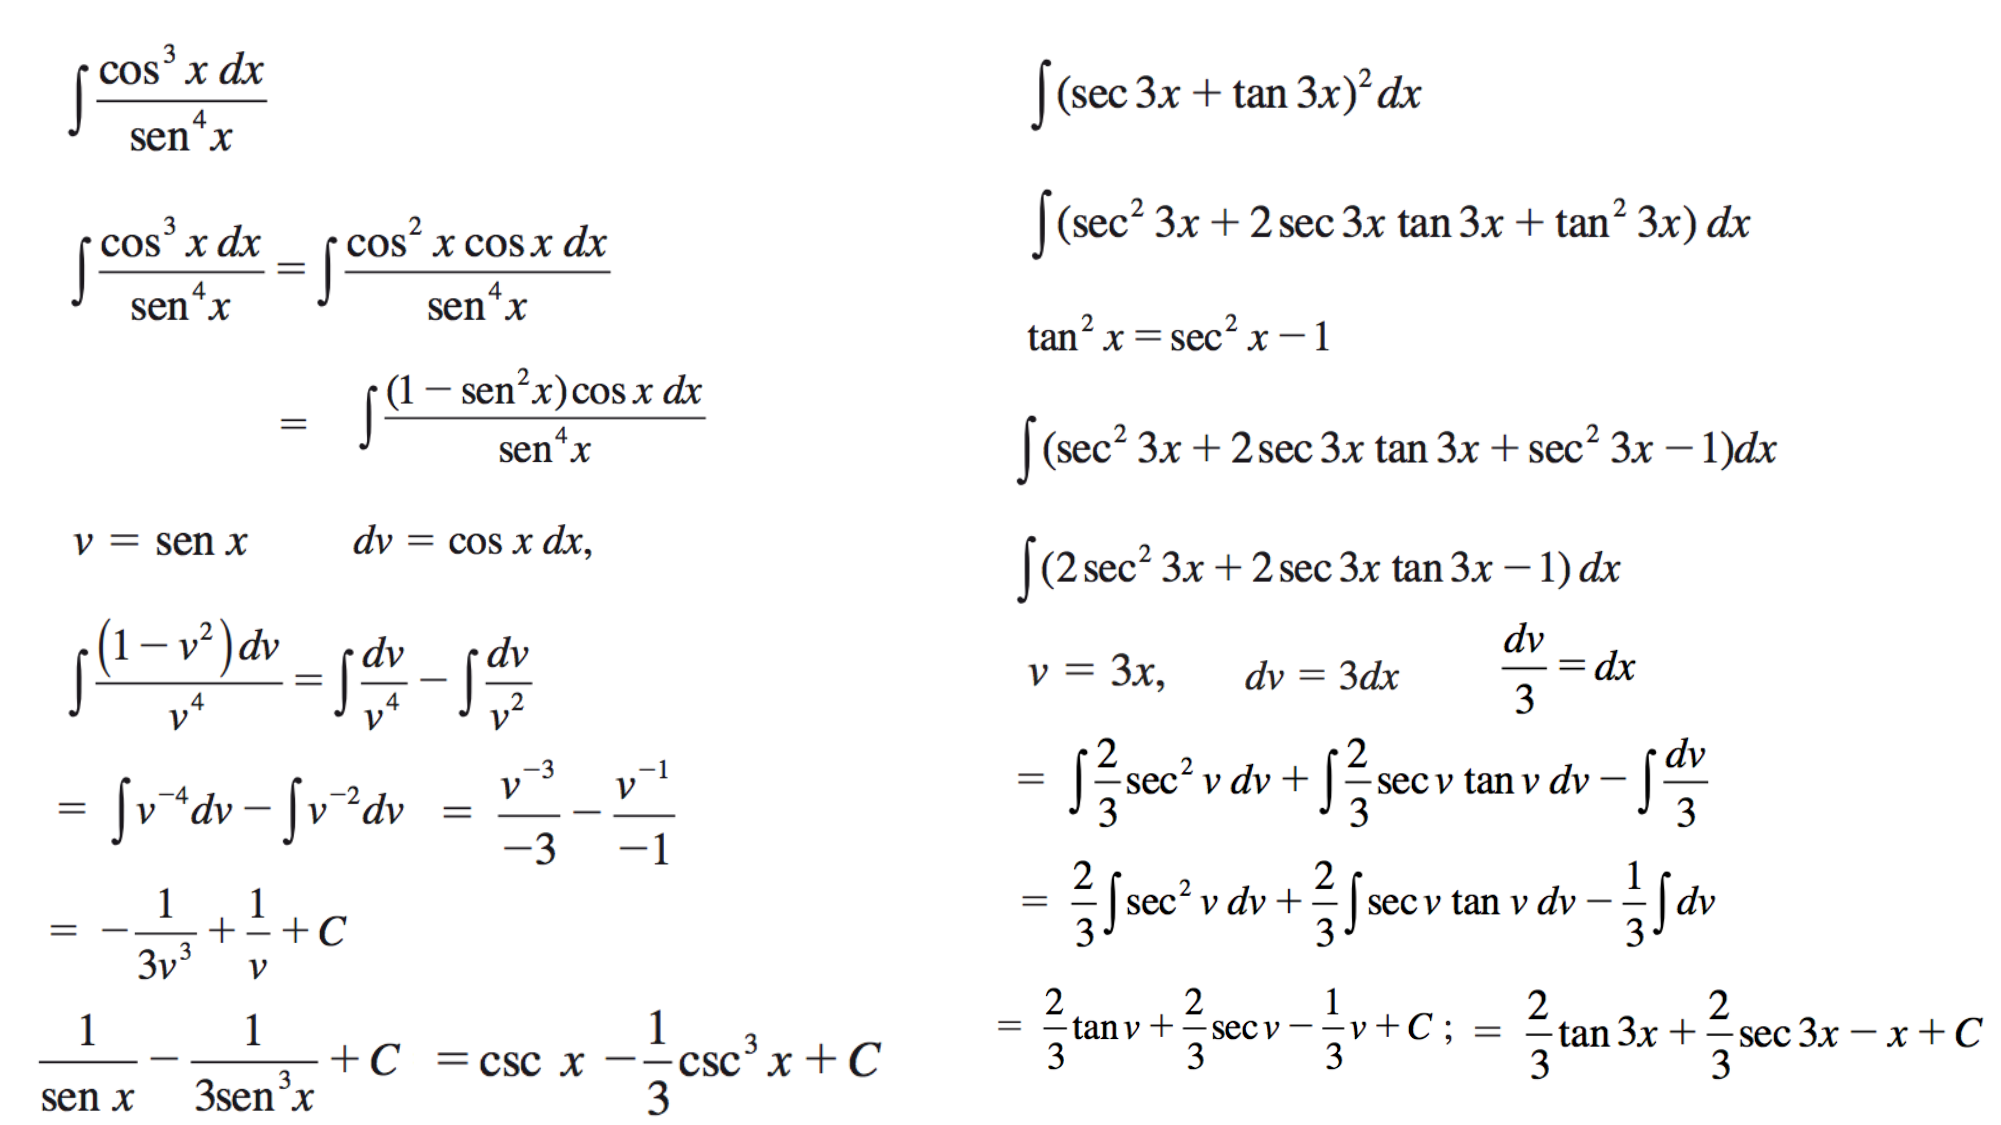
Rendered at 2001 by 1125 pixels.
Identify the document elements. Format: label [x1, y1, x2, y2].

picture [1016, 177, 1763, 264]
picture [64, 212, 622, 335]
picture [64, 511, 259, 568]
picture [1468, 975, 1992, 1097]
picture [997, 402, 1783, 498]
picture [435, 754, 696, 880]
picture [49, 762, 419, 861]
picture [1015, 635, 1175, 701]
picture [997, 524, 1647, 727]
picture [1015, 734, 1726, 839]
picture [1236, 644, 1407, 701]
picture [1016, 299, 1339, 366]
picture [277, 358, 717, 476]
picture [991, 980, 1465, 1081]
list [64, 37, 278, 165]
picture [49, 609, 544, 746]
picture [1015, 43, 1433, 139]
picture [34, 878, 414, 1125]
picture [1016, 851, 1726, 964]
picture [343, 516, 608, 568]
picture [435, 994, 892, 1125]
